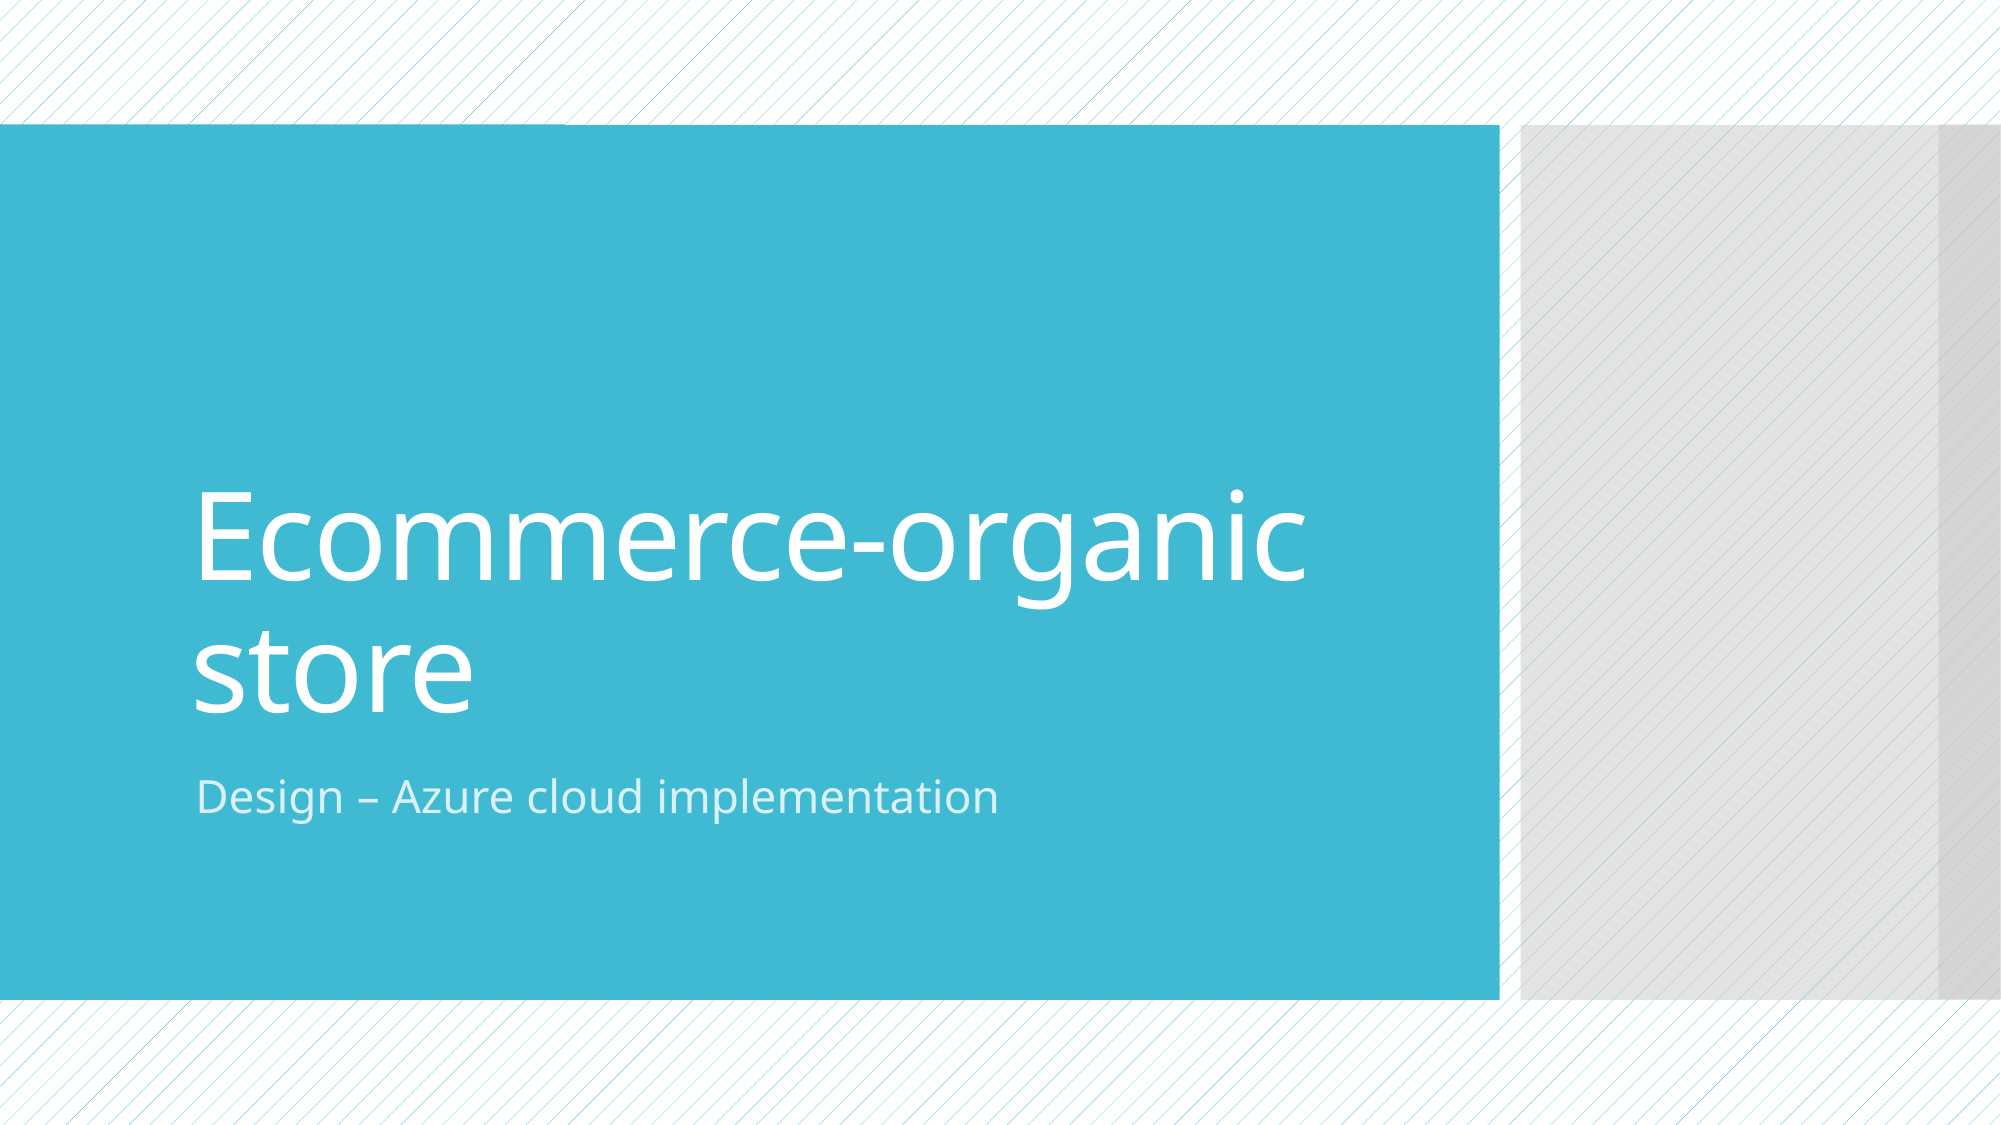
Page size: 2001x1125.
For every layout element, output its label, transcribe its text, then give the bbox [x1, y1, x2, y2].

title Ecommerce-organic store [175, 213, 1376, 747]
subtitle Design – Azure cloud implementation [180, 766, 1381, 917]
